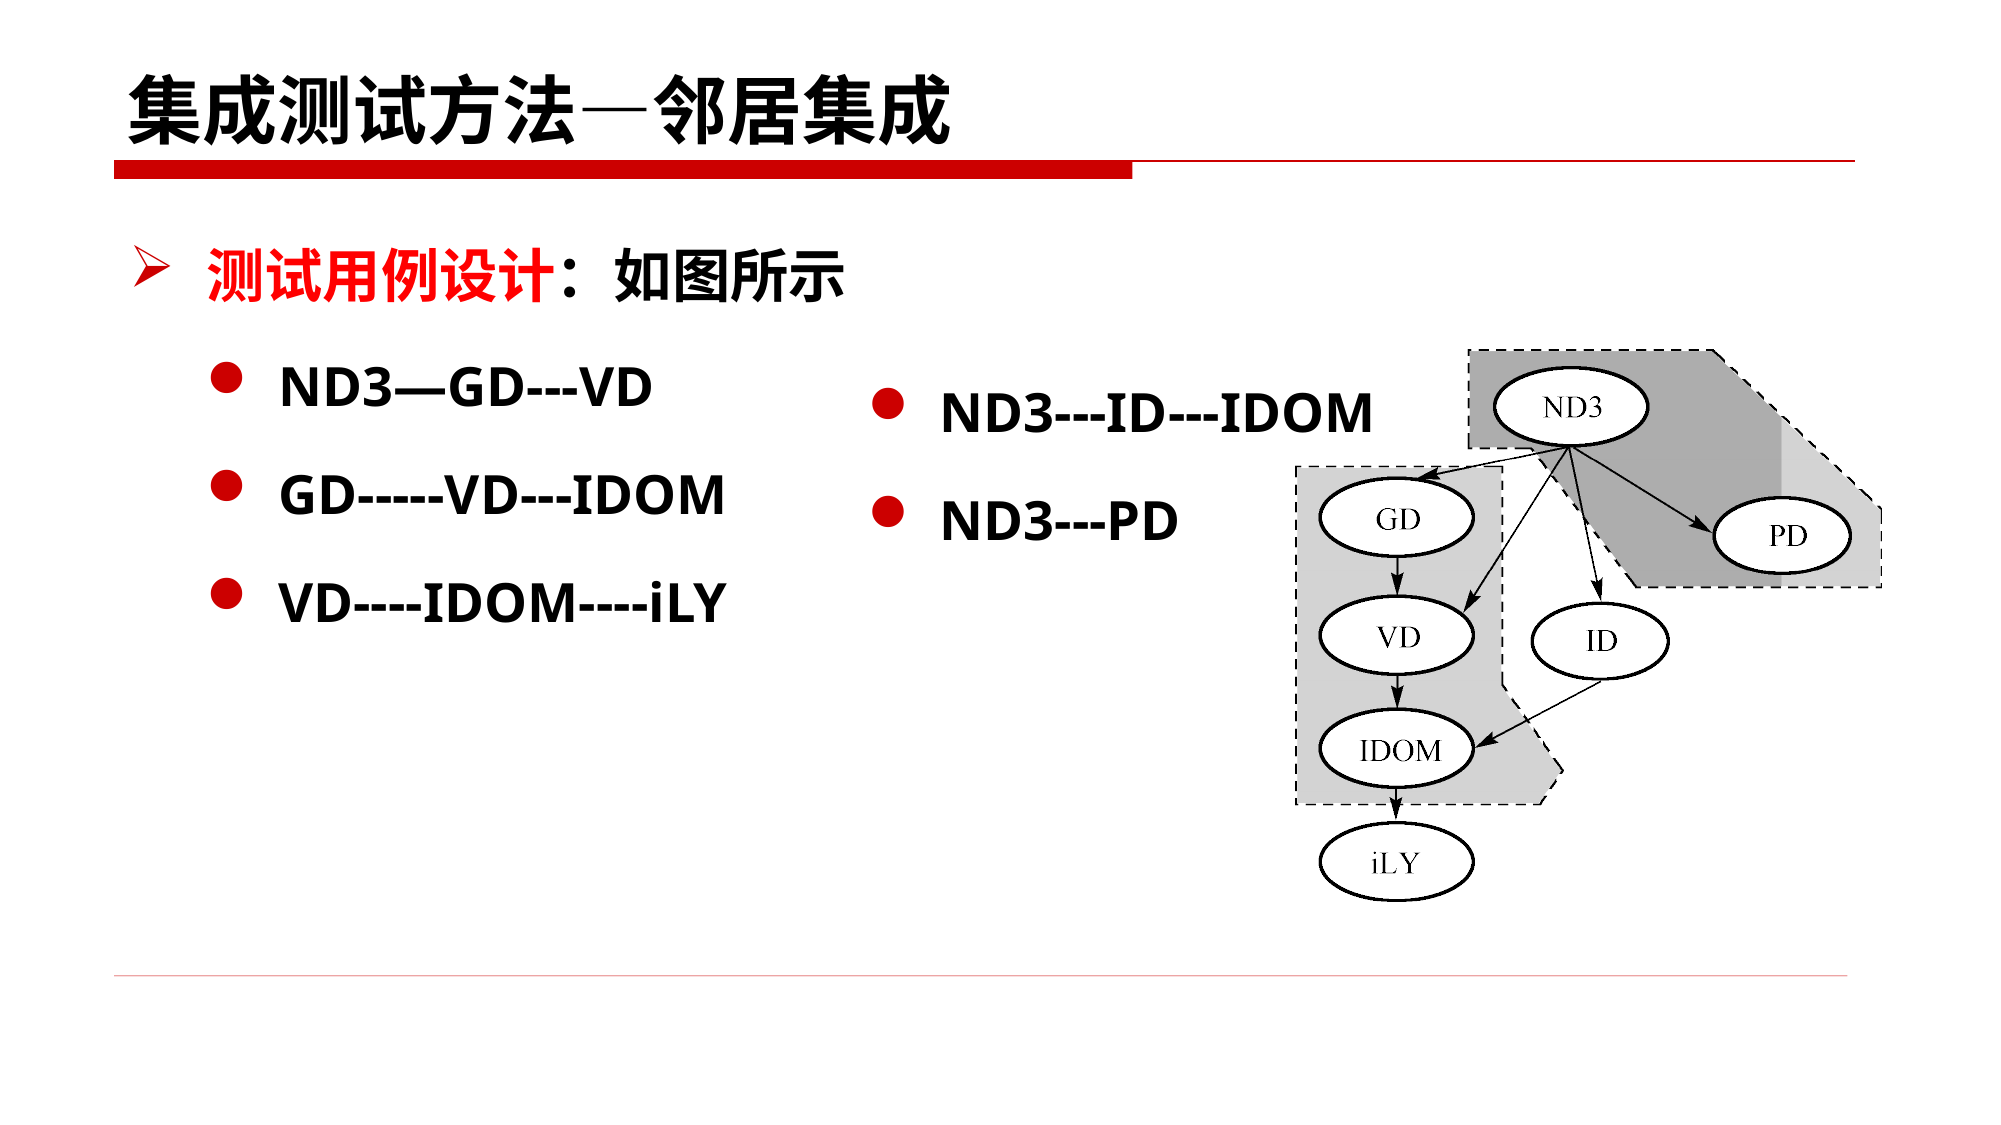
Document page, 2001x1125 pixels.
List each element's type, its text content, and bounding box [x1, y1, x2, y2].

picture [1294, 349, 1882, 903]
title 集成测试方法—邻居集成 [112, 42, 1863, 161]
list 测试用例设计：如图所示 ND3—GD---VD GD-----VD---IDOM VD----IDOM----iLY [114, 196, 1865, 897]
text_box ND3---ID---IDOM ND3---PD [775, 338, 1426, 598]
